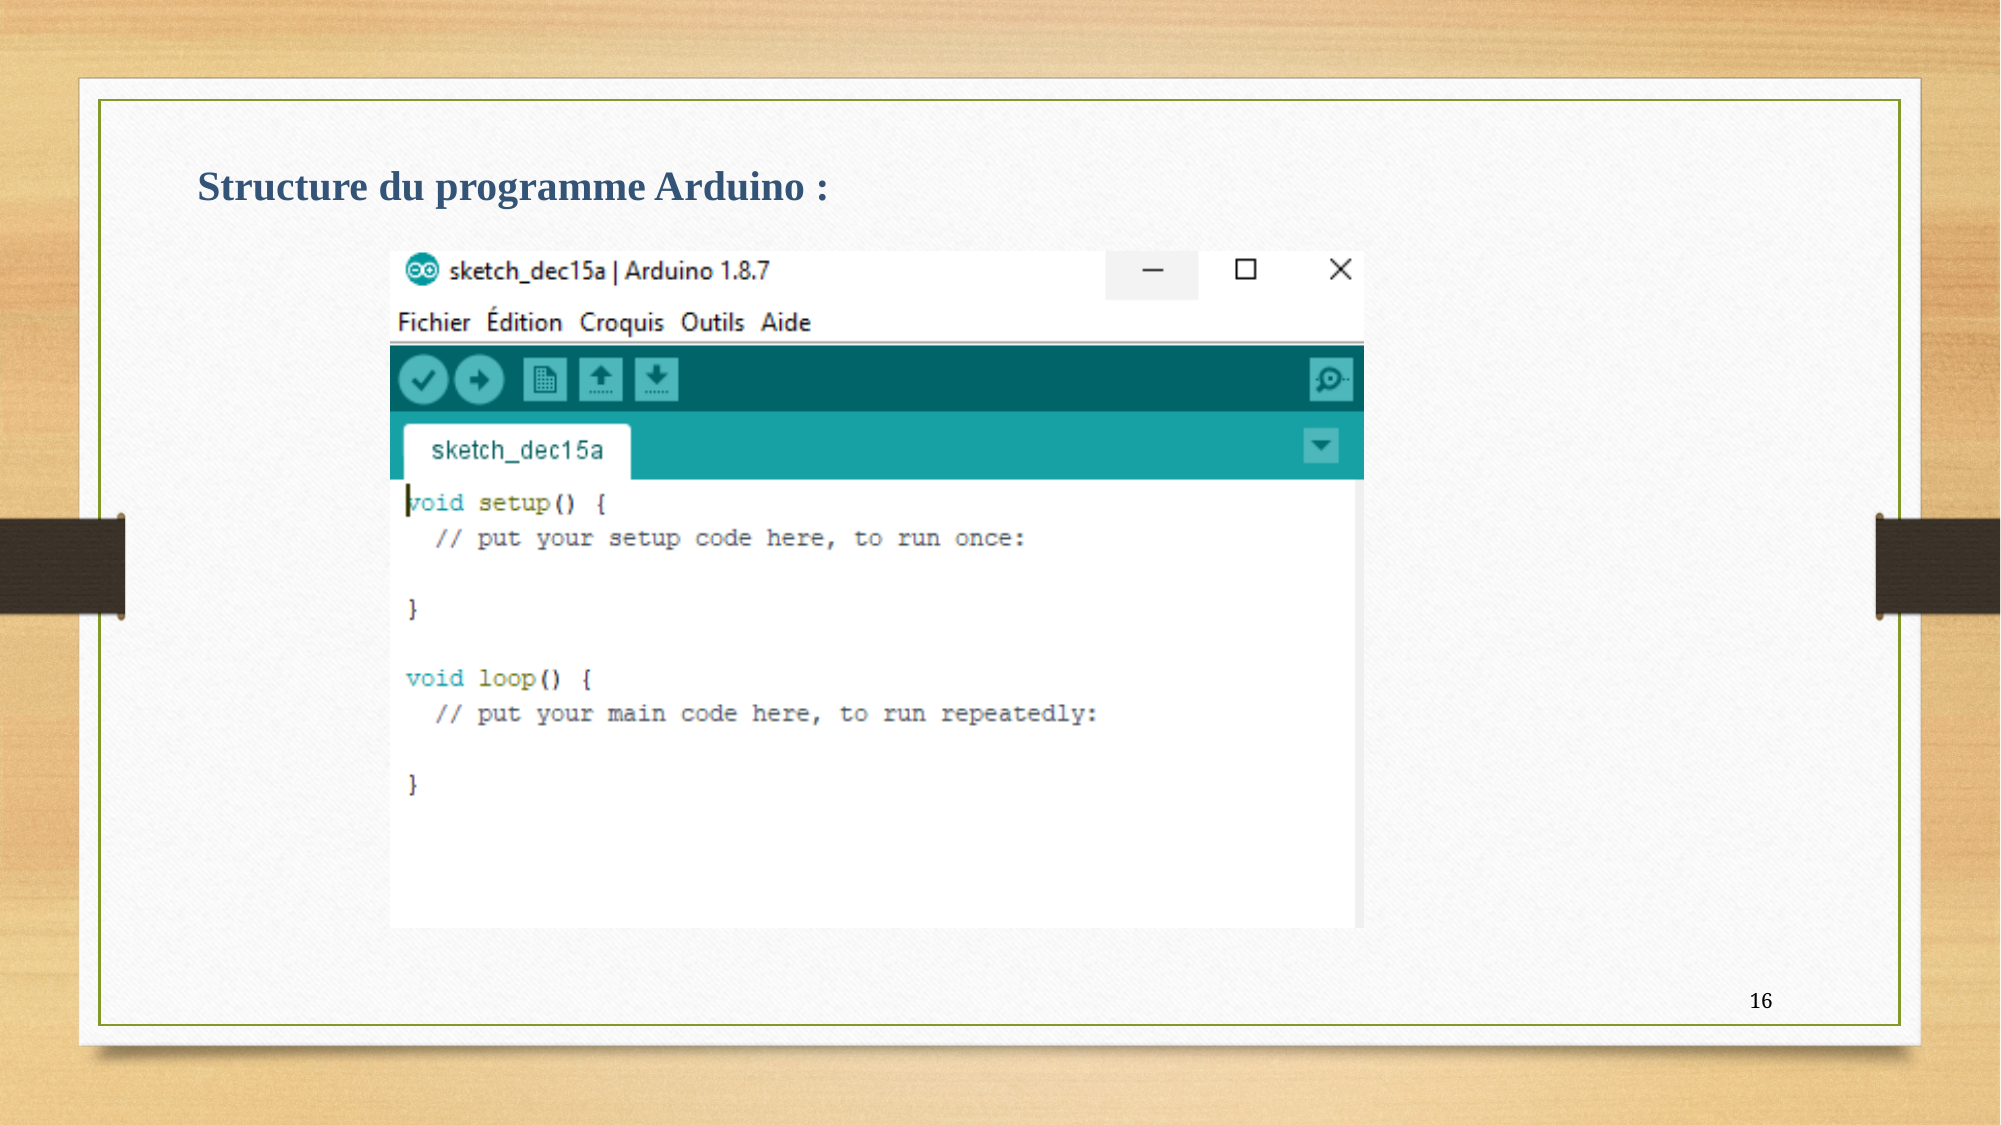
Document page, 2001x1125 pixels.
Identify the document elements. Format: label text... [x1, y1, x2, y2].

text_box Structure du programme Arduino : [182, 150, 845, 216]
picture [0, 0, 2001, 1125]
slide_number 16 [1698, 979, 1788, 1025]
